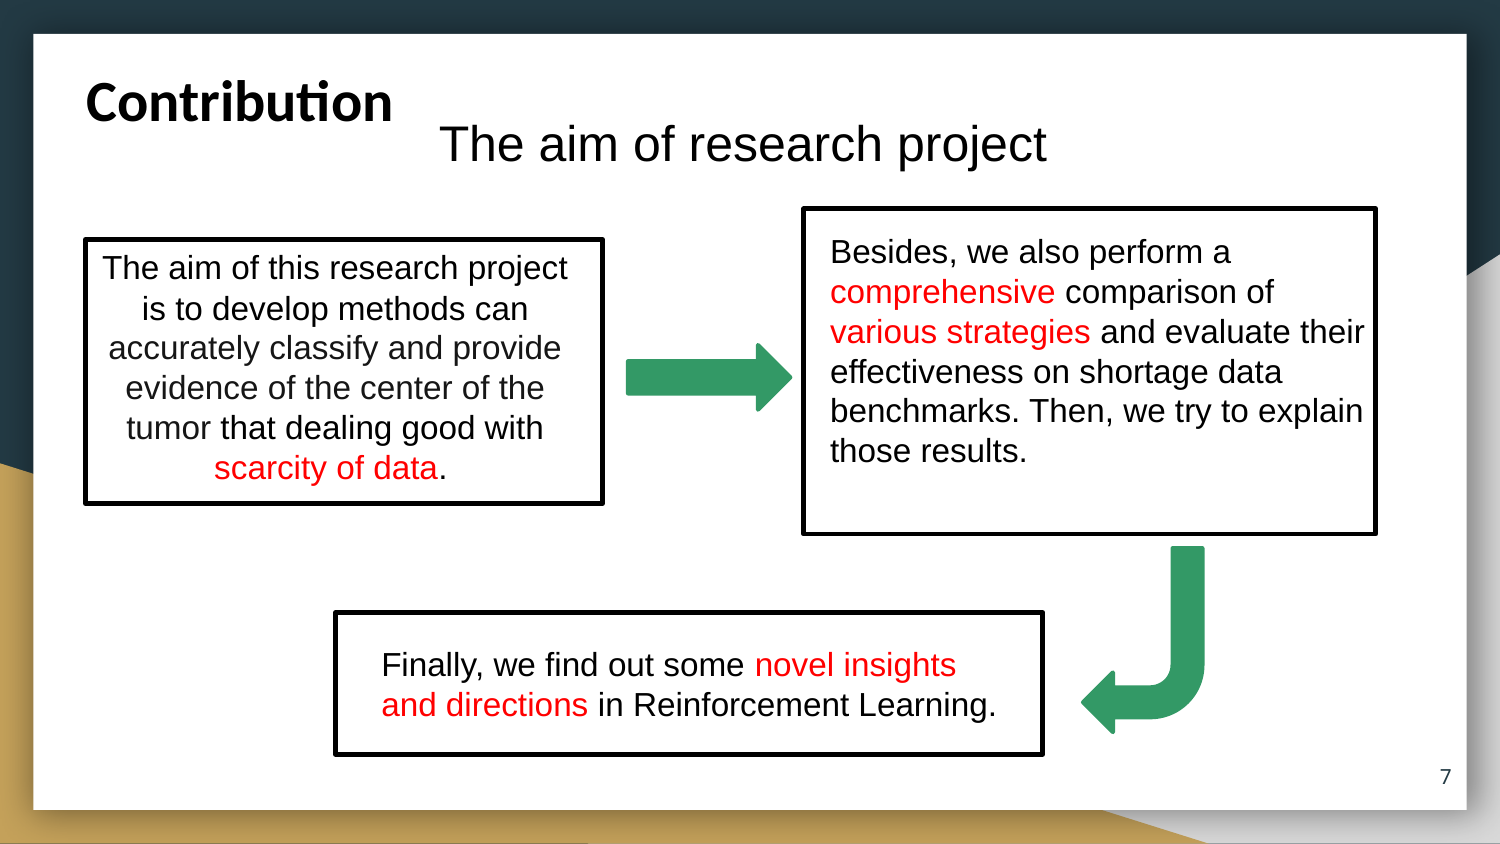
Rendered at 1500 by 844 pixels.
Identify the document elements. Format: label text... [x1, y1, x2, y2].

text_box [625, 343, 793, 412]
text_box [1080, 546, 1205, 735]
text_box The aim of research project [416, 104, 1084, 180]
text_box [76, 239, 603, 504]
slide_number 7 [1376, 745, 1467, 810]
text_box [335, 612, 1044, 755]
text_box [803, 208, 1399, 535]
text_box Contribution [50, 48, 553, 149]
